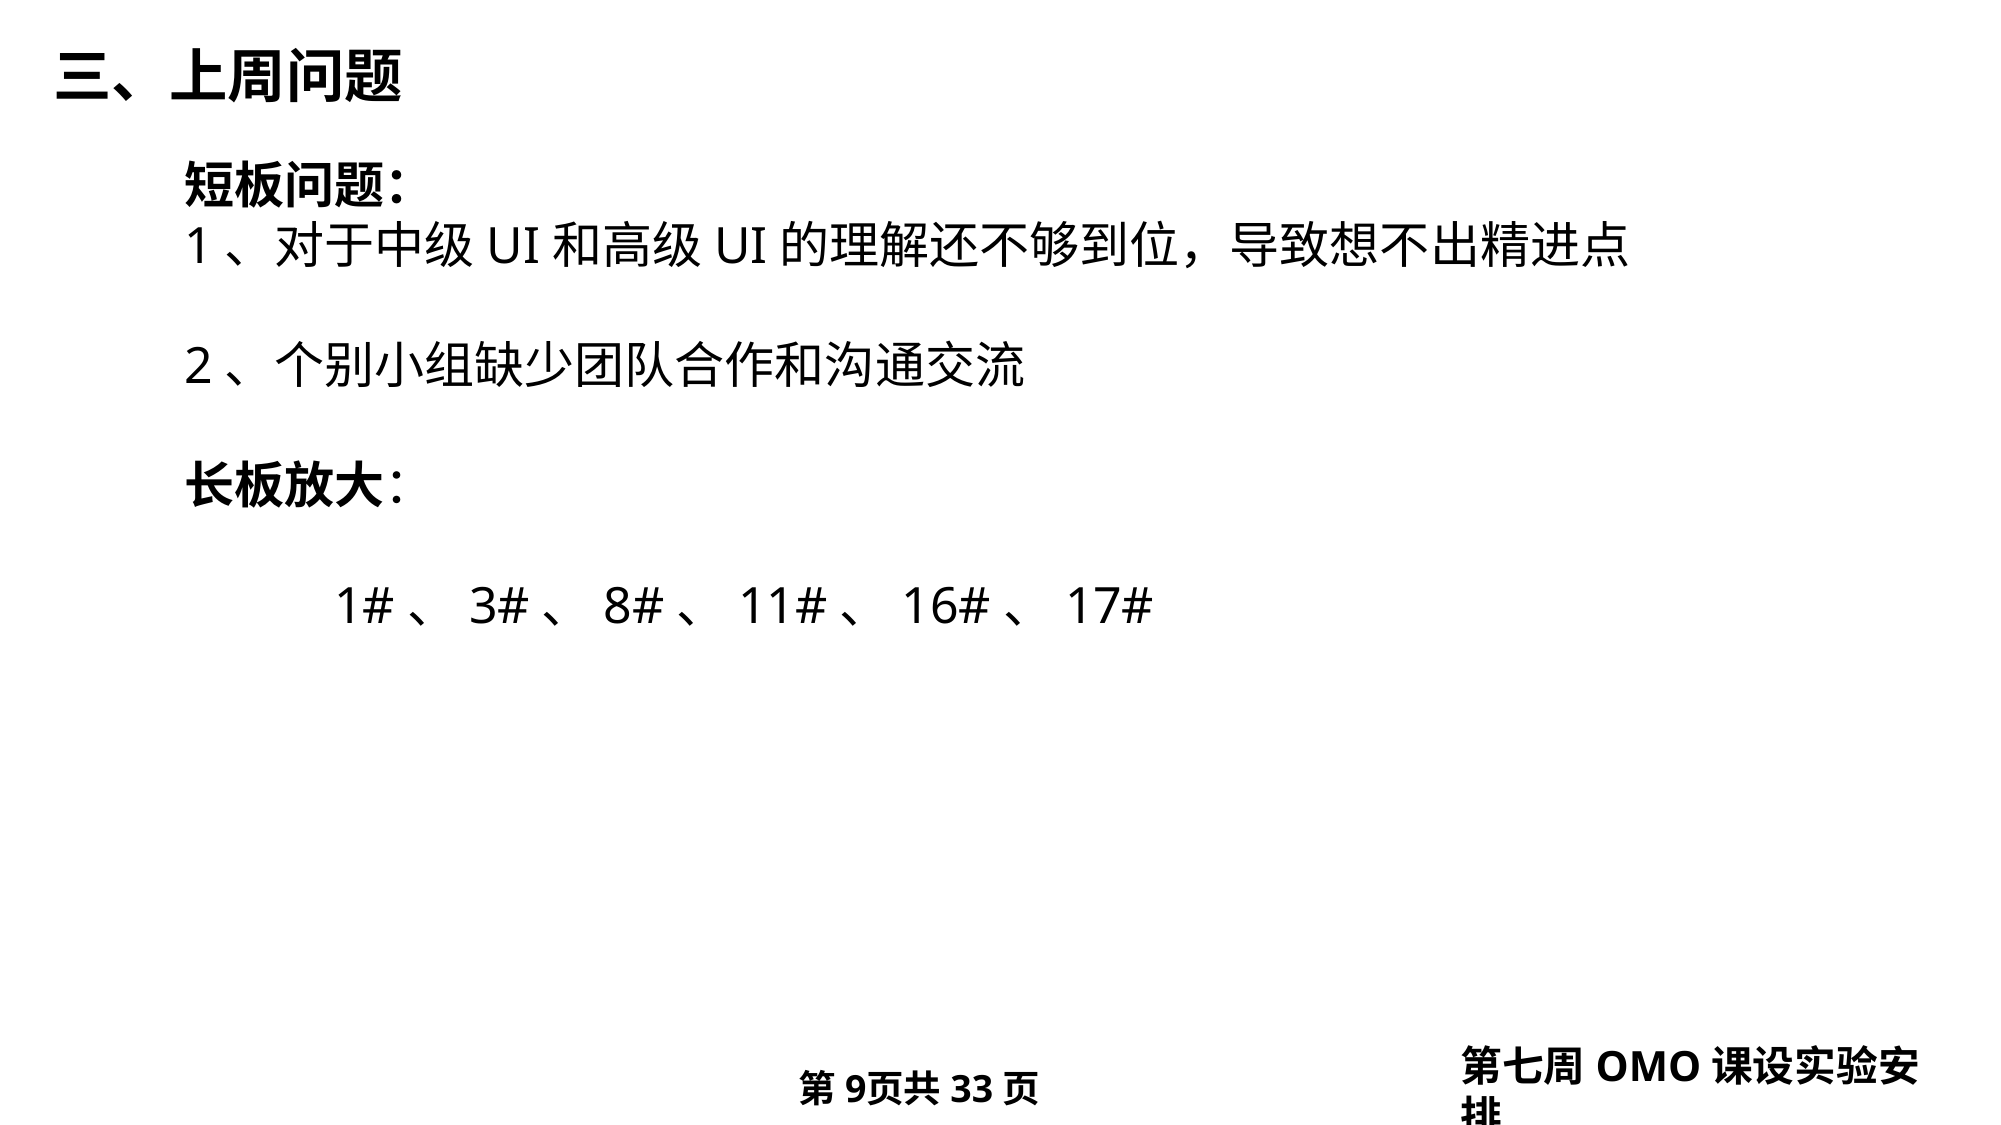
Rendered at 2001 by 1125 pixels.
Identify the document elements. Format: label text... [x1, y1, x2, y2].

text_box 短板问题： 1、对于中级UI和高级UI的理解还不够到位，导致想不出精进点 2、个别小组缺少团队合作和沟通交流 长板放大： 1#、3#、8#、11#、16#、17# [169, 146, 1831, 1019]
text_box 第七周OMO课设实验安排 [1445, 1032, 1973, 1099]
text_box 三、上周问题 [38, 31, 1945, 108]
text_box 第页共33页 [767, 1057, 1071, 1125]
